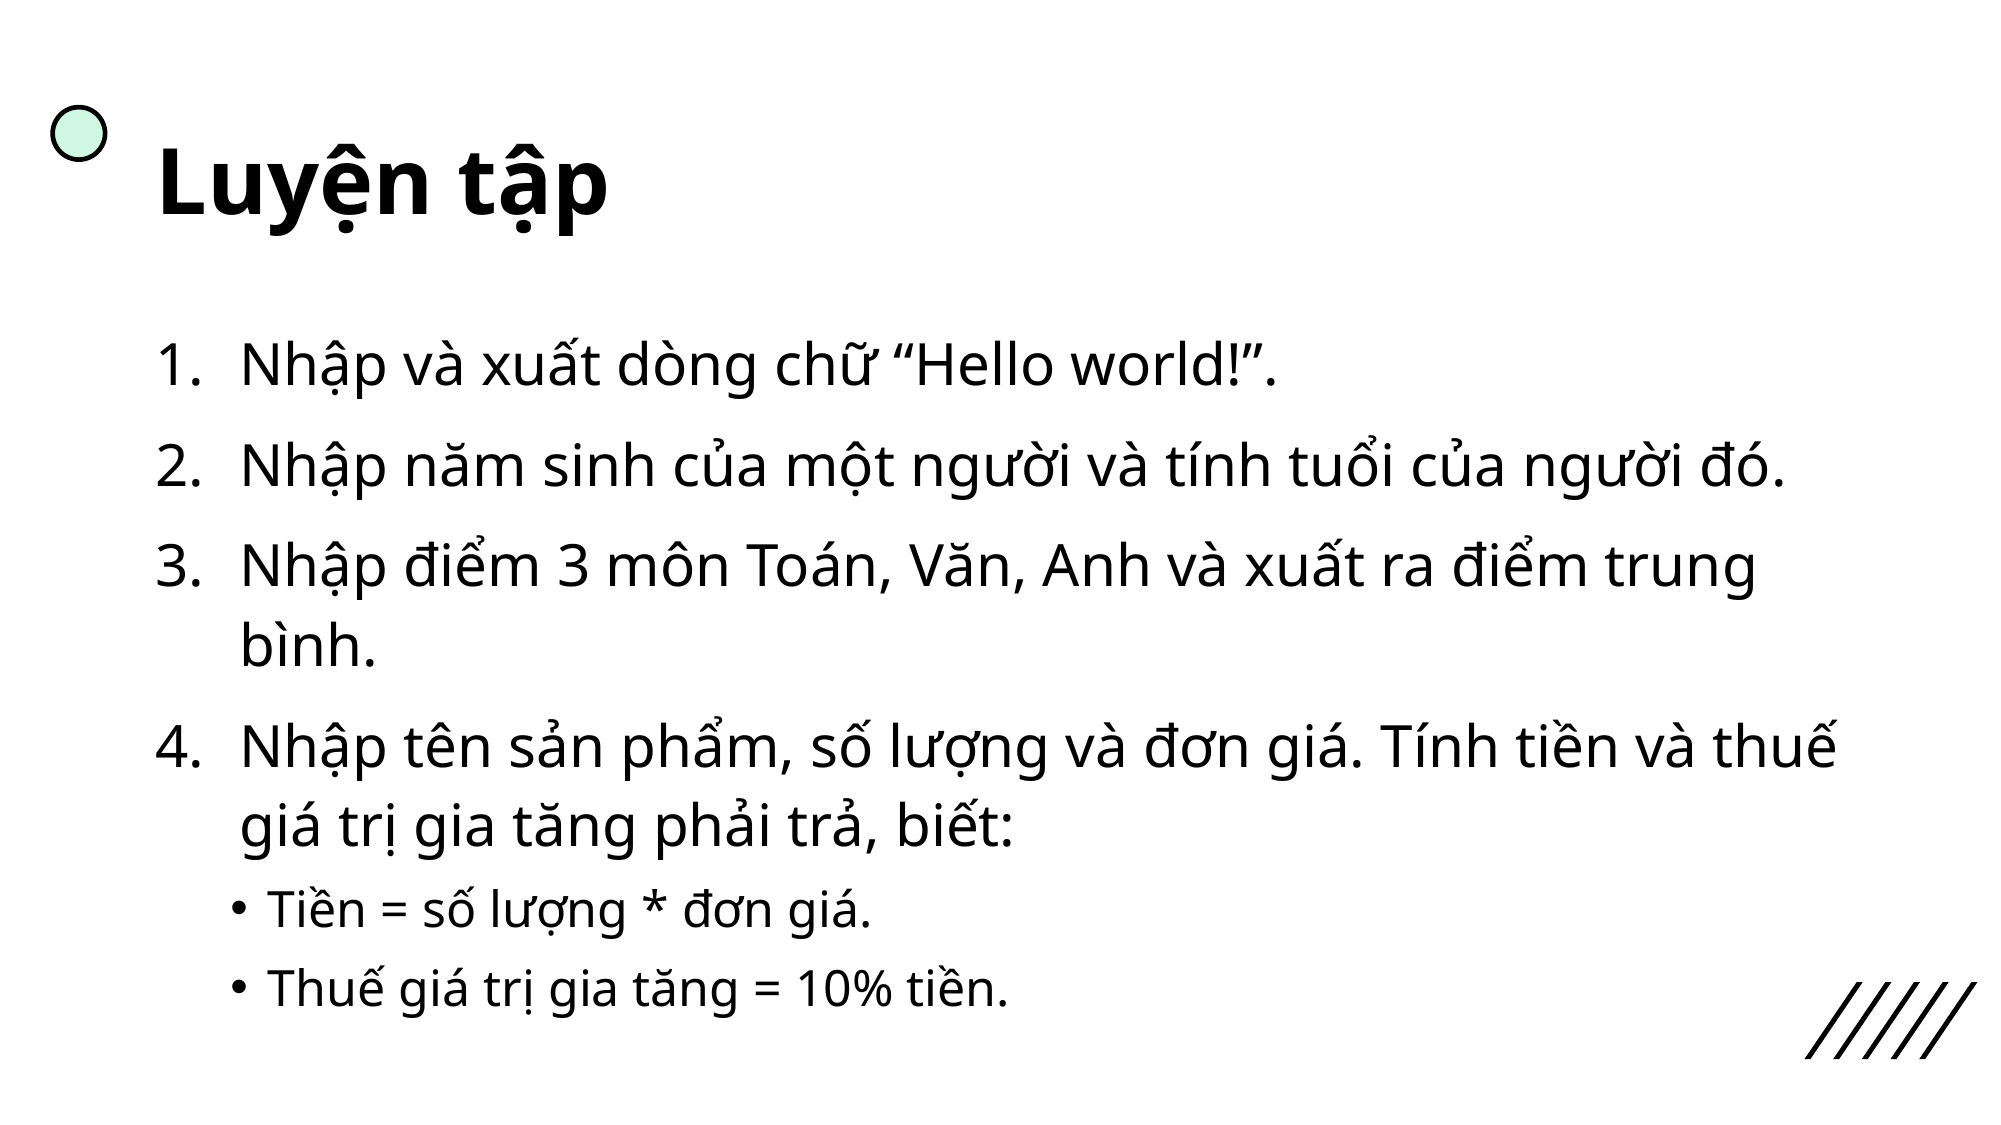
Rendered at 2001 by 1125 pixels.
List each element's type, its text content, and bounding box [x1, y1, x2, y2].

list Nhập và xuất dòng chữ “Hello world!”. Nhập năm sinh của một người và tính tuổi của người đó. Nhập điểm 3 môn Toán, Văn, Anh và xuất ra điểm trung bình. Nhập tên sản phẩm, số lượng và đơn giá. Tính tiền và thuế giá trị gia tăng phải trả, biết: Tiền = số lượng * đơn giá. Thuế giá trị gia tăng = 10% tiền. [137, 299, 1863, 1014]
title Luyện tập [137, 59, 1863, 278]
